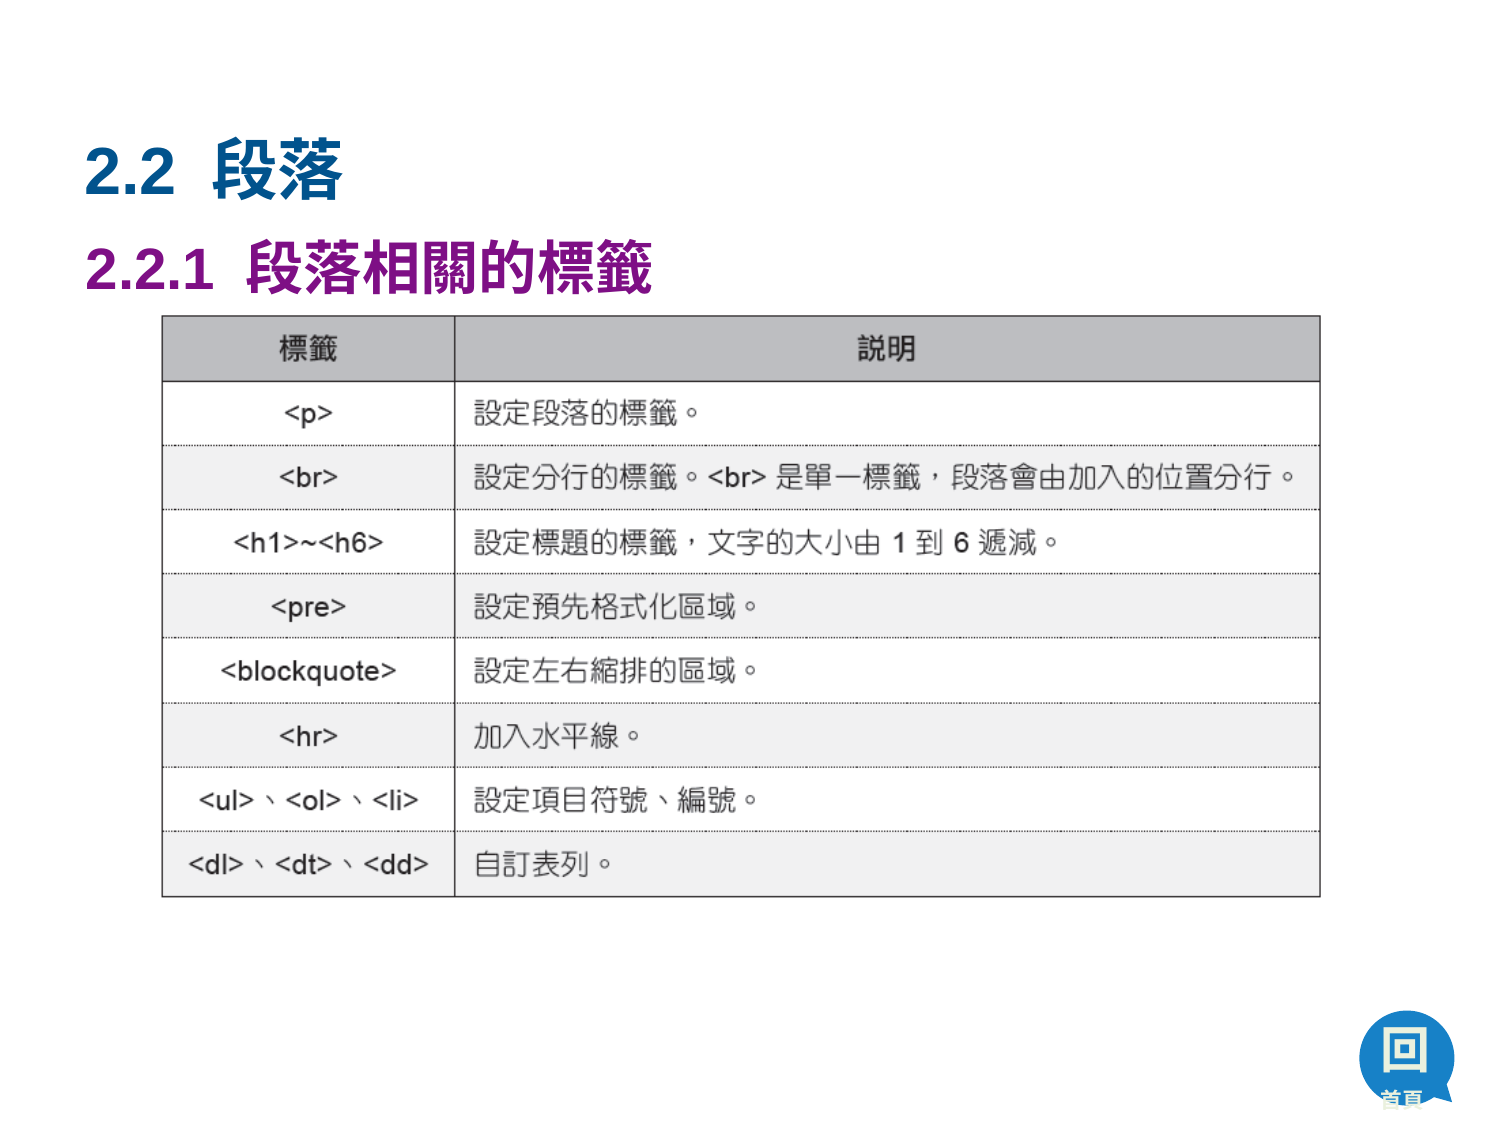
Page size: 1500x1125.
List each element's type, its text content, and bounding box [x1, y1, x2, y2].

title 2.2 段落 [69, 125, 1436, 220]
list 2.2.1 段落相關的標籤 [70, 223, 1430, 1071]
picture [159, 310, 1326, 903]
